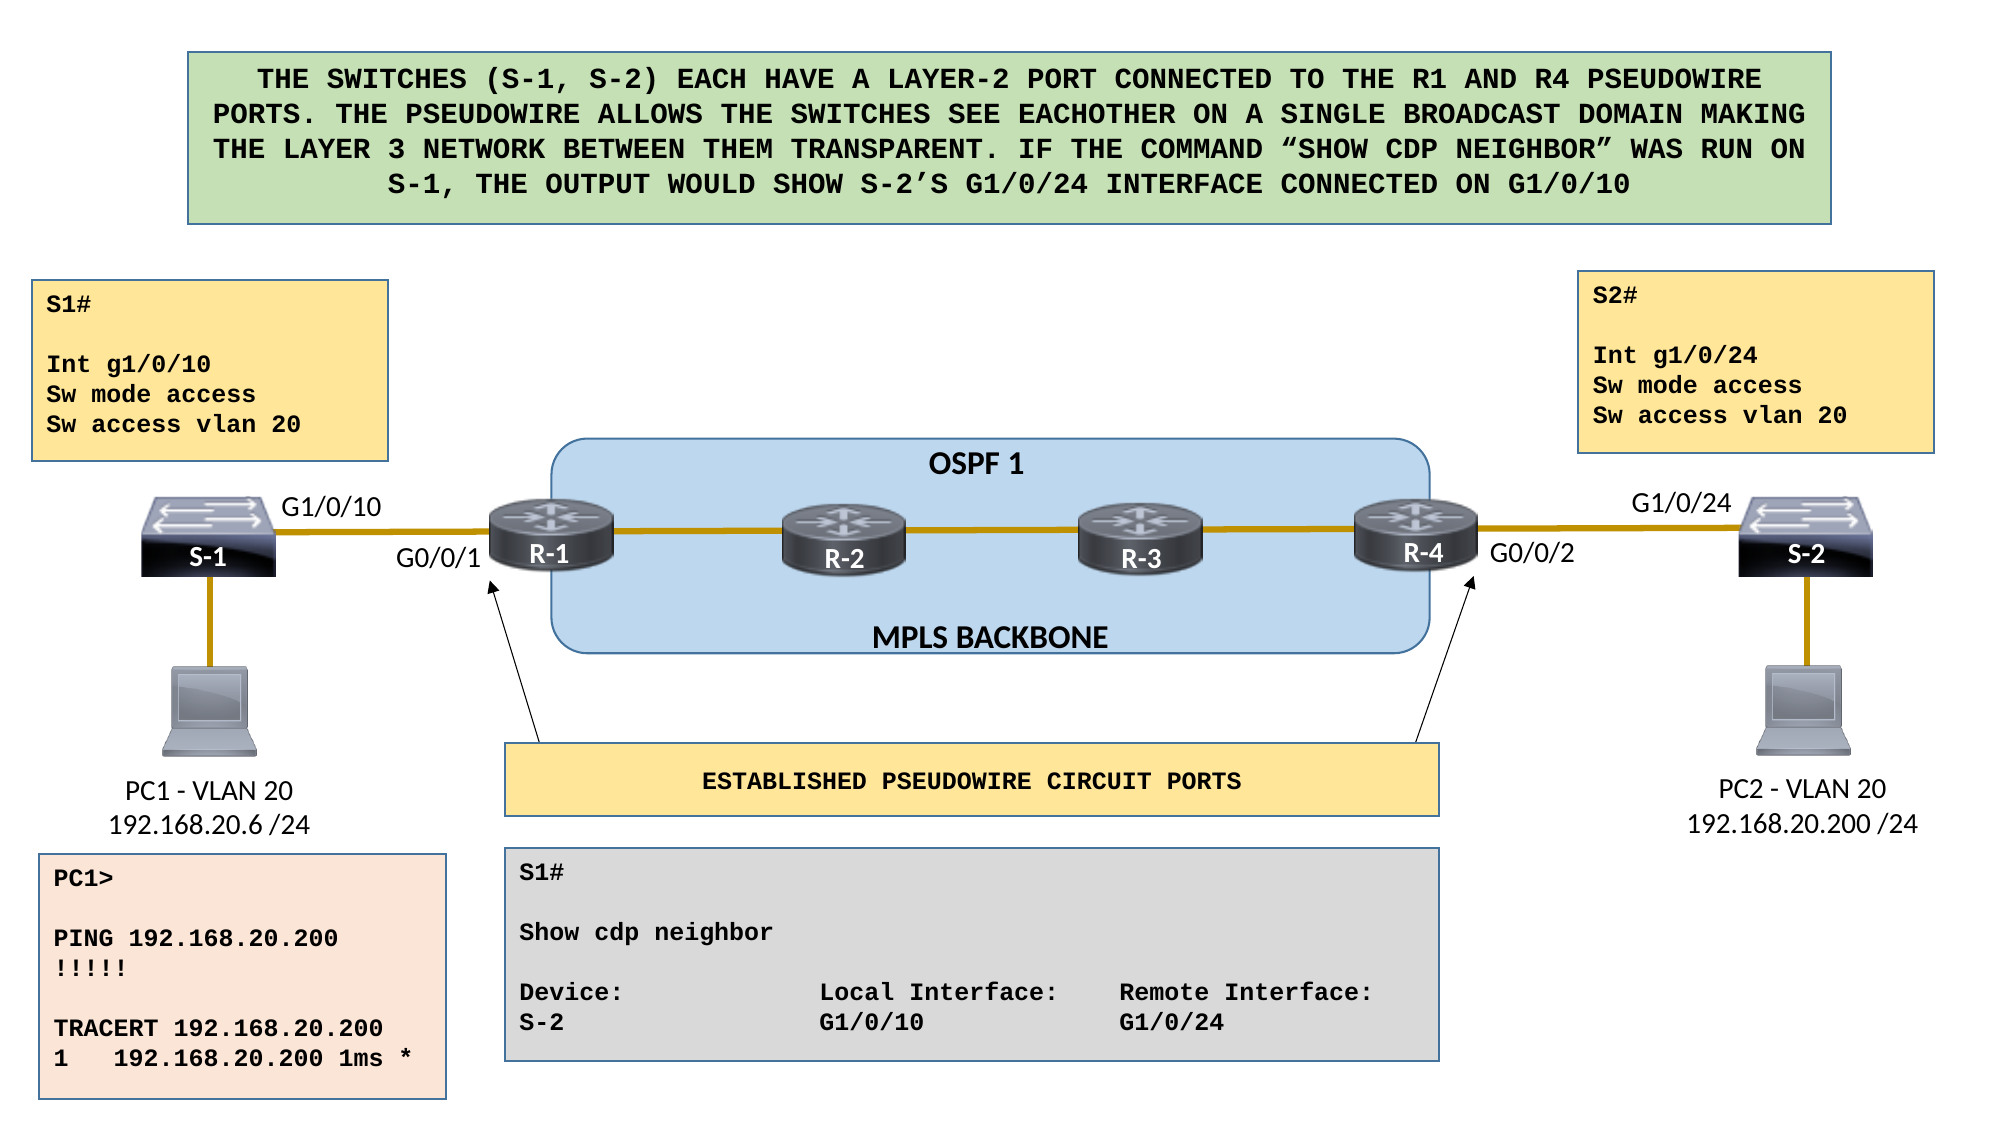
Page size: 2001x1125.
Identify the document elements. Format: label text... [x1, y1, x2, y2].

text_box [552, 533, 1401, 655]
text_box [906, 527, 1078, 533]
picture [782, 479, 906, 603]
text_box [1478, 527, 1738, 533]
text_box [278, 527, 489, 533]
text_box G0/0/1 [381, 533, 489, 581]
picture [1354, 474, 1478, 598]
text_box S2# Int g1/0/24 Sw mode access Sw access vlan 20 [1577, 270, 1935, 454]
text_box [489, 598, 552, 783]
picture [489, 474, 614, 598]
text_box ESTABLISHED PSEUDOWIRE CIRCUIT PORTS [504, 742, 1440, 817]
text_box MPLS BACKBONE [857, 607, 1124, 663]
text_box G0/0/2 [1478, 533, 1591, 576]
text_box S1# Int g1/0/10 Sw mode access Sw access vlan 20 [31, 279, 389, 462]
text_box G1/0/24 [1616, 475, 1738, 526]
picture [1078, 478, 1203, 602]
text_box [1203, 527, 1354, 533]
text_box [550, 437, 1431, 527]
text_box G1/0/10 [278, 479, 397, 527]
text_box OSPF 1 [914, 434, 1040, 489]
picture [1749, 657, 1856, 763]
text_box PC2 - VLAN 20 192.168.20.200 /24 [1671, 762, 1934, 847]
text_box S1# Show cdp neighbor Device: Local Interface: Remote Interface: S-2 G1/0/10 G1/0/24 [504, 847, 1440, 1062]
picture [141, 474, 278, 577]
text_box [1401, 598, 1474, 783]
picture [1738, 474, 1876, 577]
text_box PC1 - VLAN 20 192.168.20.6 /24 [93, 763, 326, 849]
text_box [614, 527, 782, 533]
picture [156, 658, 262, 764]
text_box PC1> PING 192.168.20.200 !!!!! TRACERT 192.168.20.200 1 192.168.20.200 1ms * [38, 853, 447, 1100]
text_box THE SWITCHES (S-1, S-2) EACH HAVE A LAYER-2 PORT CONNECTED TO THE R1 AND R4 PSEUDOWIRE PORTS. THE PSEUDOWIRE ALLOWS THE SWITCHES SEE EACHOTHER ON A SINGLE BROADCAST DOMAIN MAKING THE LAYER 3 NETWORK BETWEEN THEM TRANSPARENT. IF THE COMMAND “SHOW CDP NEIGHBOR” WAS RUN ON S-1, THE OUTPUT WOULD SHOW S-2’S G1/0/24 INTERFACE CONNECTED ON G1/0/10 [187, 51, 1832, 225]
